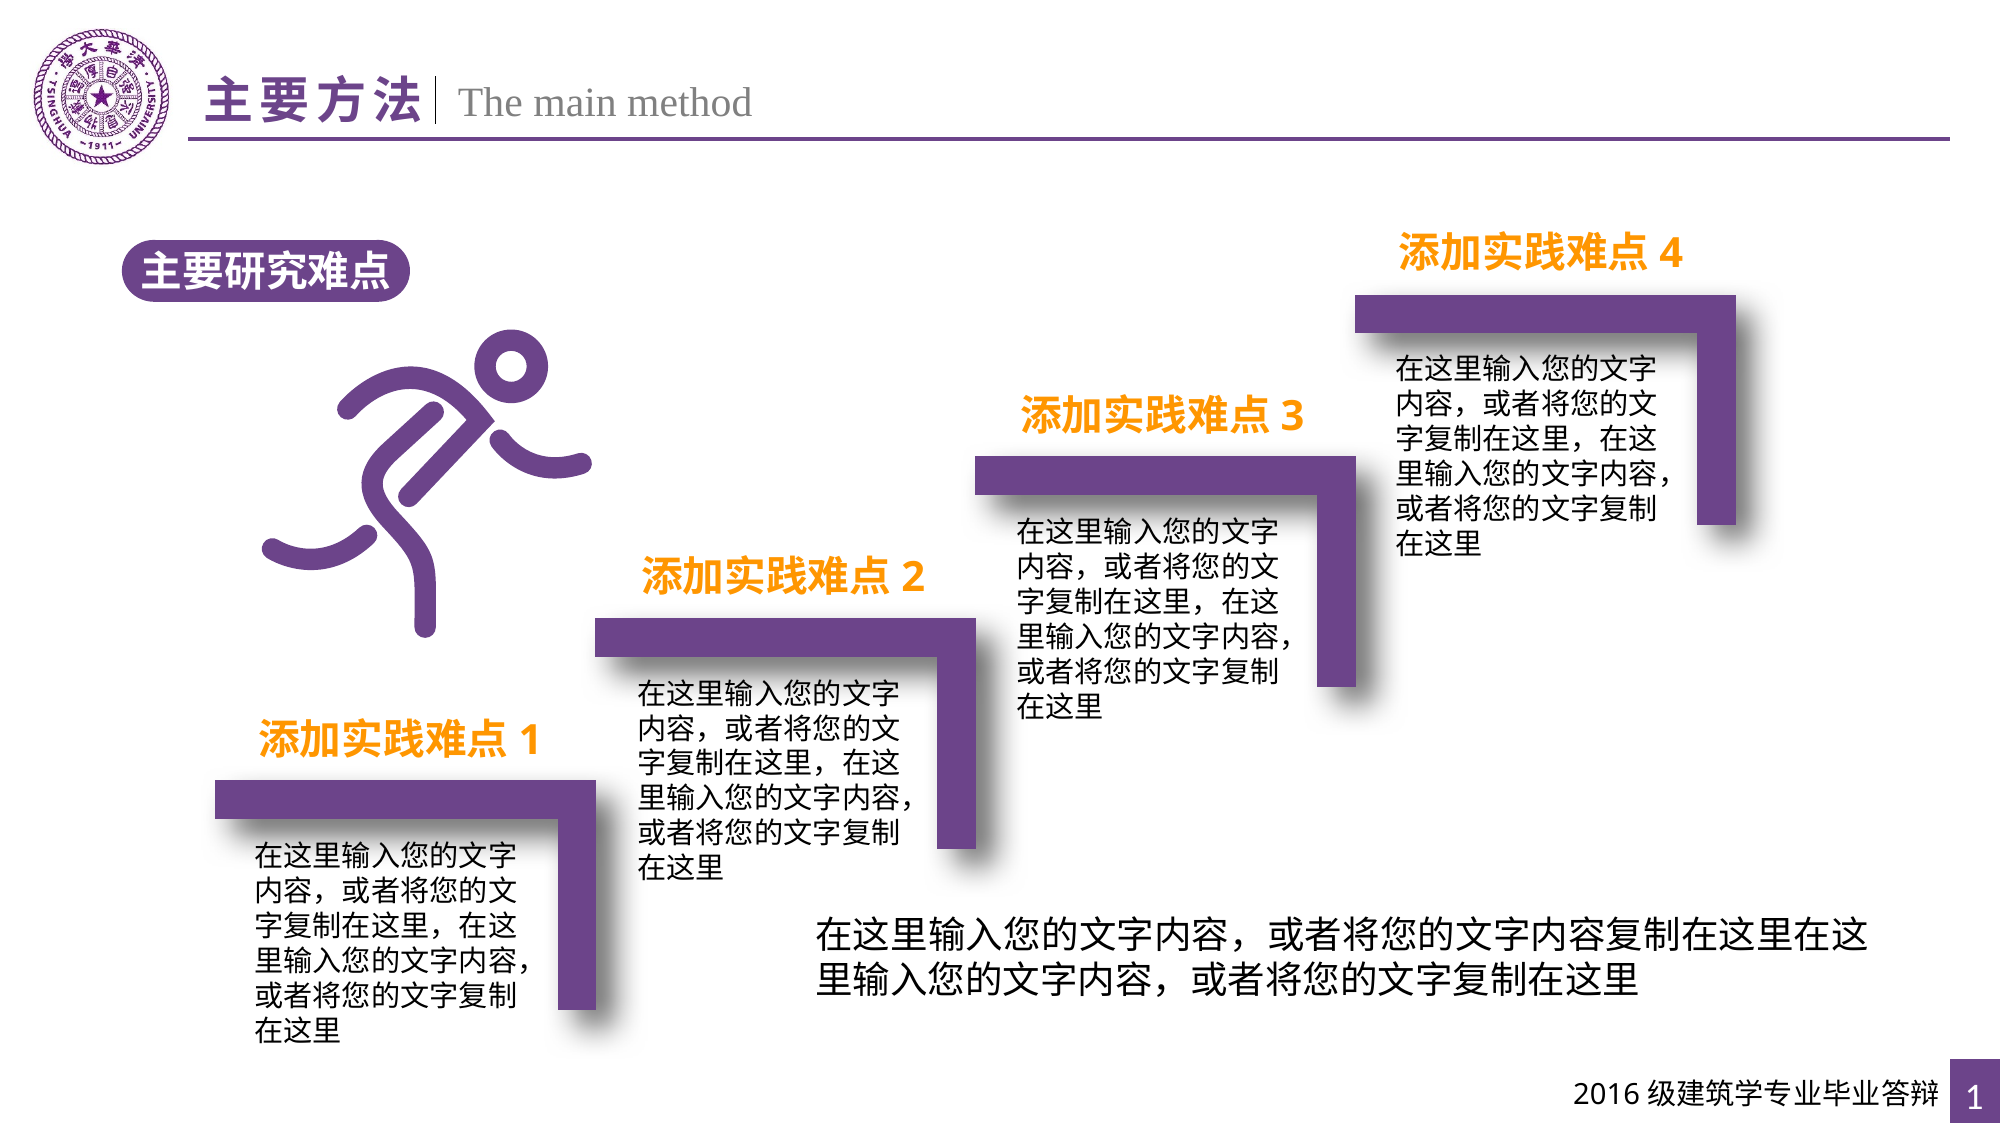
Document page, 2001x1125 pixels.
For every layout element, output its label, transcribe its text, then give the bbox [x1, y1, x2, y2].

text_box [595, 618, 976, 849]
picture [18, 28, 182, 167]
text_box [360, 400, 445, 639]
text_box [260, 523, 379, 572]
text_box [1514, 1059, 2000, 1125]
text_box The main method [443, 67, 768, 132]
text_box [975, 456, 1356, 687]
text_box 在这里输入您的文字内容，或者将您的文字复制在这里，在这里输入您的文字内容，或者将您的文字复制在这里 [622, 667, 929, 893]
text_box [473, 328, 550, 405]
text_box 添加实践难点1 [243, 705, 592, 770]
text_box 在这里输入您的文字内容，或者将您的文字复制在这里，在这里输入您的文字内容，或者将您的文字复制在这里 [1380, 342, 1687, 568]
text_box 主要方法 [189, 60, 438, 136]
text_box [336, 365, 497, 509]
text_box [1355, 295, 1736, 525]
text_box 主要研究难点 [66, 237, 467, 303]
text_box [215, 780, 596, 1010]
text_box [488, 428, 593, 480]
text_box 在这里输入您的文字内容，或者将您的文字内容复制在这里在这里输入您的文字内容，或者将您的文字复制在这里 [800, 903, 1885, 1009]
text_box 在这里输入您的文字内容，或者将您的文字复制在这里，在这里输入您的文字内容，或者将您的文字复制在这里 [1001, 505, 1309, 731]
text_box 添加实践难点2 [626, 542, 976, 608]
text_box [122, 240, 409, 301]
text_box 添加实践难点3 [1005, 381, 1355, 446]
text_box 在这里输入您的文字内容，或者将您的文字复制在这里，在这里输入您的文字内容，或者将您的文字复制在这里 [239, 829, 546, 1055]
text_box 添加实践难点4 [1384, 218, 1735, 284]
